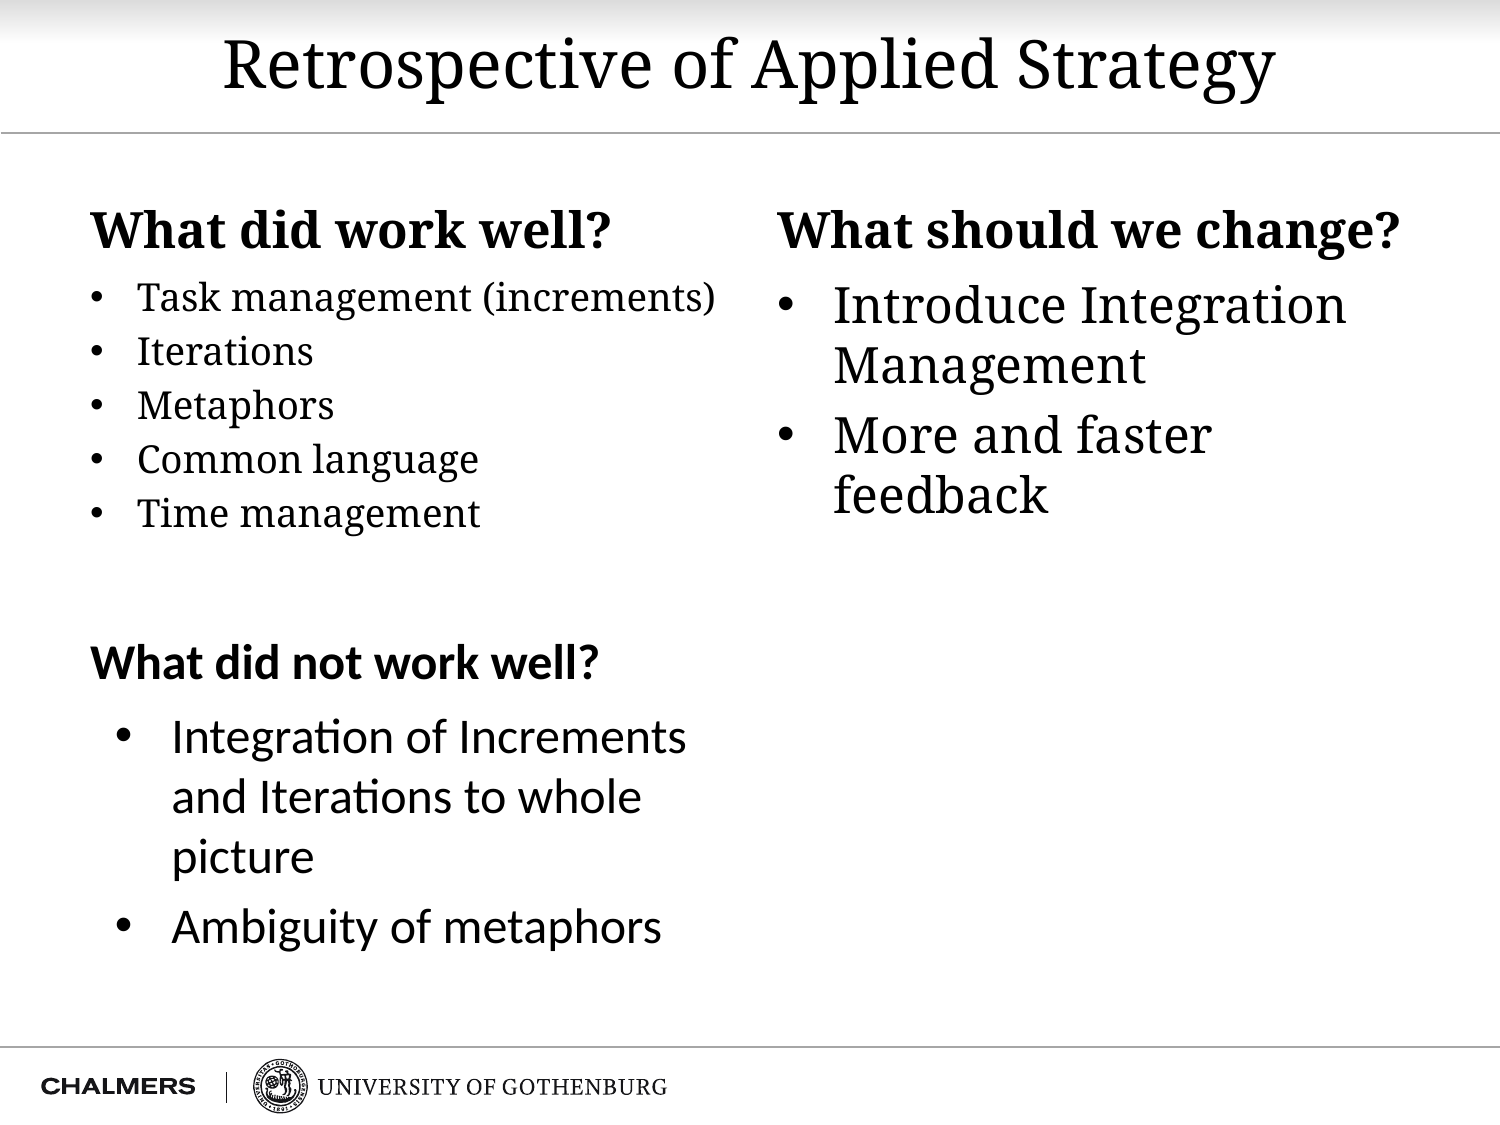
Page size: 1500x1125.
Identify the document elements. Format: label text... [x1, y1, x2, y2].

list What should we change? [761, 160, 1425, 265]
text_box Integration of Increments and Iterations to whole picture Ambiguity of metaphors [99, 696, 763, 1023]
list What did work well? [75, 160, 738, 265]
title Retrospective of Applied Strategy [75, 4, 1425, 120]
list Introduce Integration Management More and faster feedback [761, 265, 1425, 914]
text_box What did not work well? [75, 591, 738, 697]
list Task management (increments) Iterations Metaphors Common language Time management [75, 265, 738, 591]
